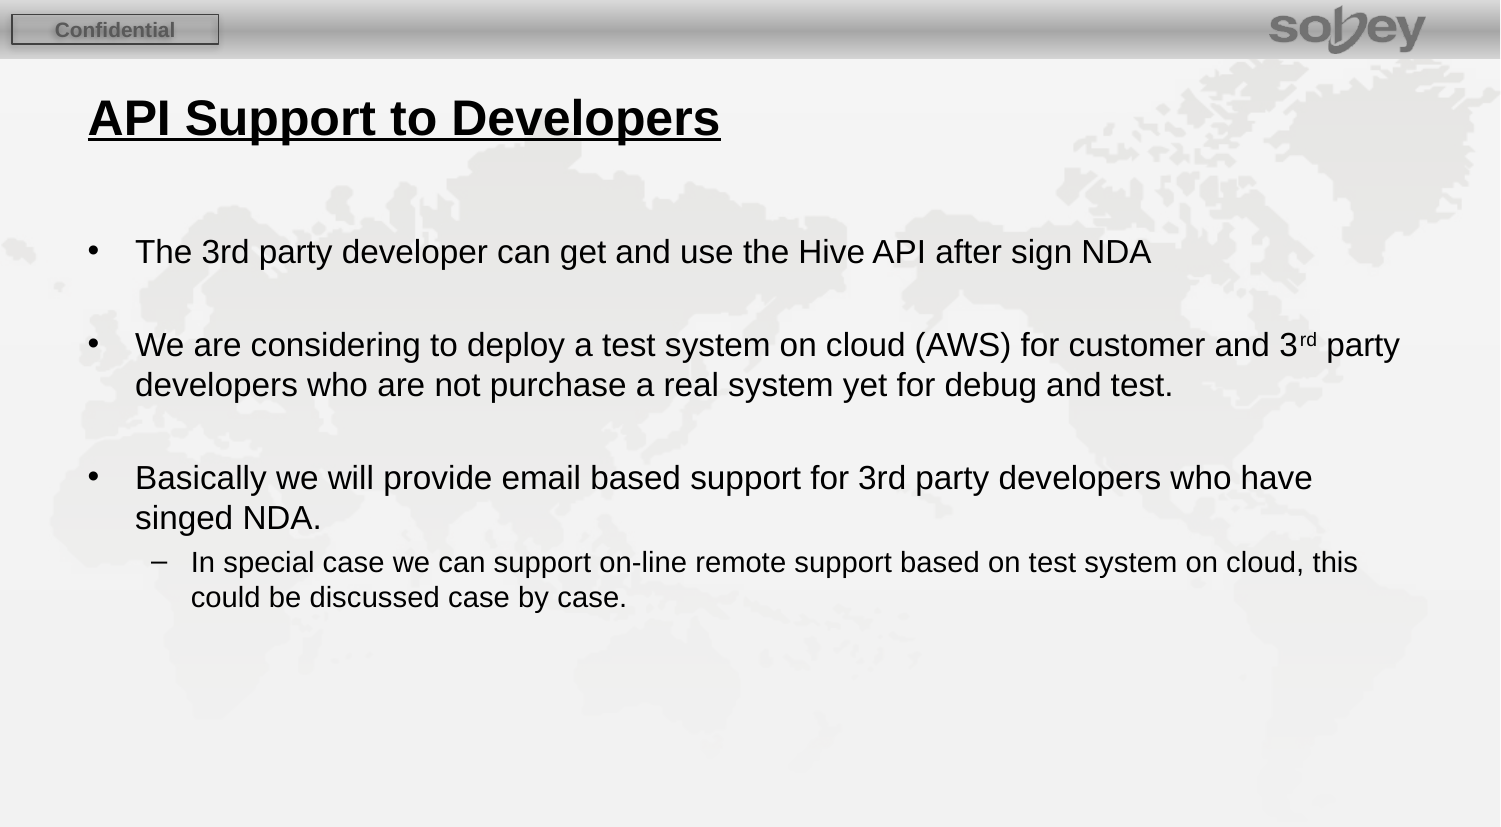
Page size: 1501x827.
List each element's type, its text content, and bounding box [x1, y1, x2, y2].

list The 3rd party developer can get and use the Hive API after sign NDA We are considering to deploy a test system on cloud (AWS) for customer and 3rd party developers who are not purchase a real system yet for debug and test. Basically we will provide email based support for 3rd party developers who have singed NDA. In special case we can support on-line remote support based on test system on cloud, this could be discussed case by case. [75, 177, 1426, 723]
title API Support to Developers [75, 59, 1426, 171]
